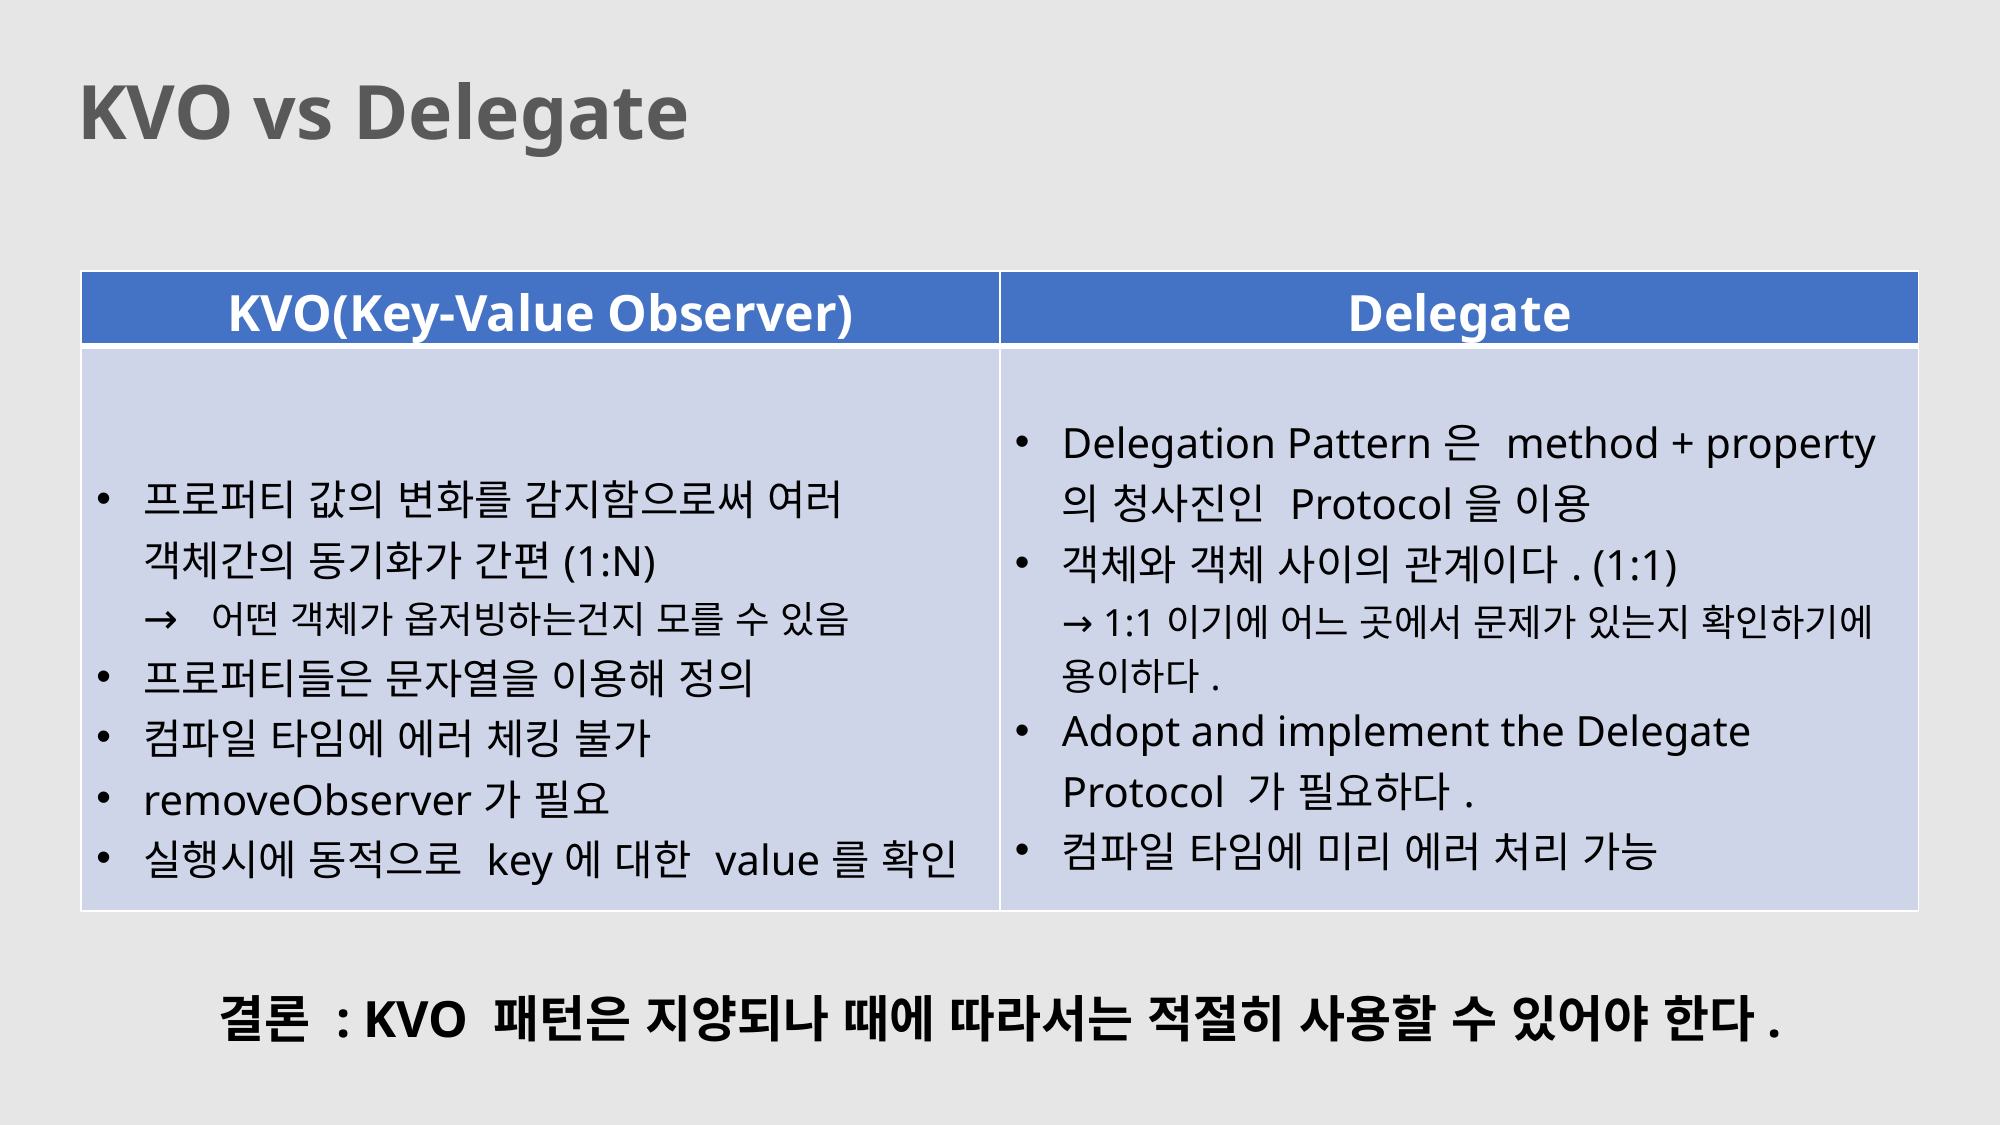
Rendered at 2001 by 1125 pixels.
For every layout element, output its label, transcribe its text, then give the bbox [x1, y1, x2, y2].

table_cell Delegation Pattern은 method + property의 청사진인 Protocol을 이용 객체와 객체 사이의 관계이다. (1:1) → 1:1이기에 어느 곳에서 문제가 있는지 확인하기에 용이하다. Adopt and implement the Delegate Protocol 가 필요하다. 컴파일 타임에 미리 에러 처리 가능 [1001, 349, 1918, 910]
table_cell 프로퍼티 값의 변화를 감지함으로써 여러 객체간의 동기화가 간편(1:N) → 어떤 객체가 옵저빙하는건지 모를 수 있음 프로퍼티들은 문자열을 이용해 정의 컴파일 타임에 에러 체킹 불가 removeObserver가 필요 실행시에 동적으로 key에 대한 value를 확인 [82, 349, 999, 910]
table_header Delegate [1001, 272, 1918, 343]
text_box 결론 : KVO 패턴은 지양되나 때에 따라서는 적절히 사용할 수 있어야 한다. [176, 980, 1824, 1056]
text_box KVO vs Delegate [62, 57, 1185, 162]
table_header KVO(Key-Value Observer) [82, 272, 999, 343]
